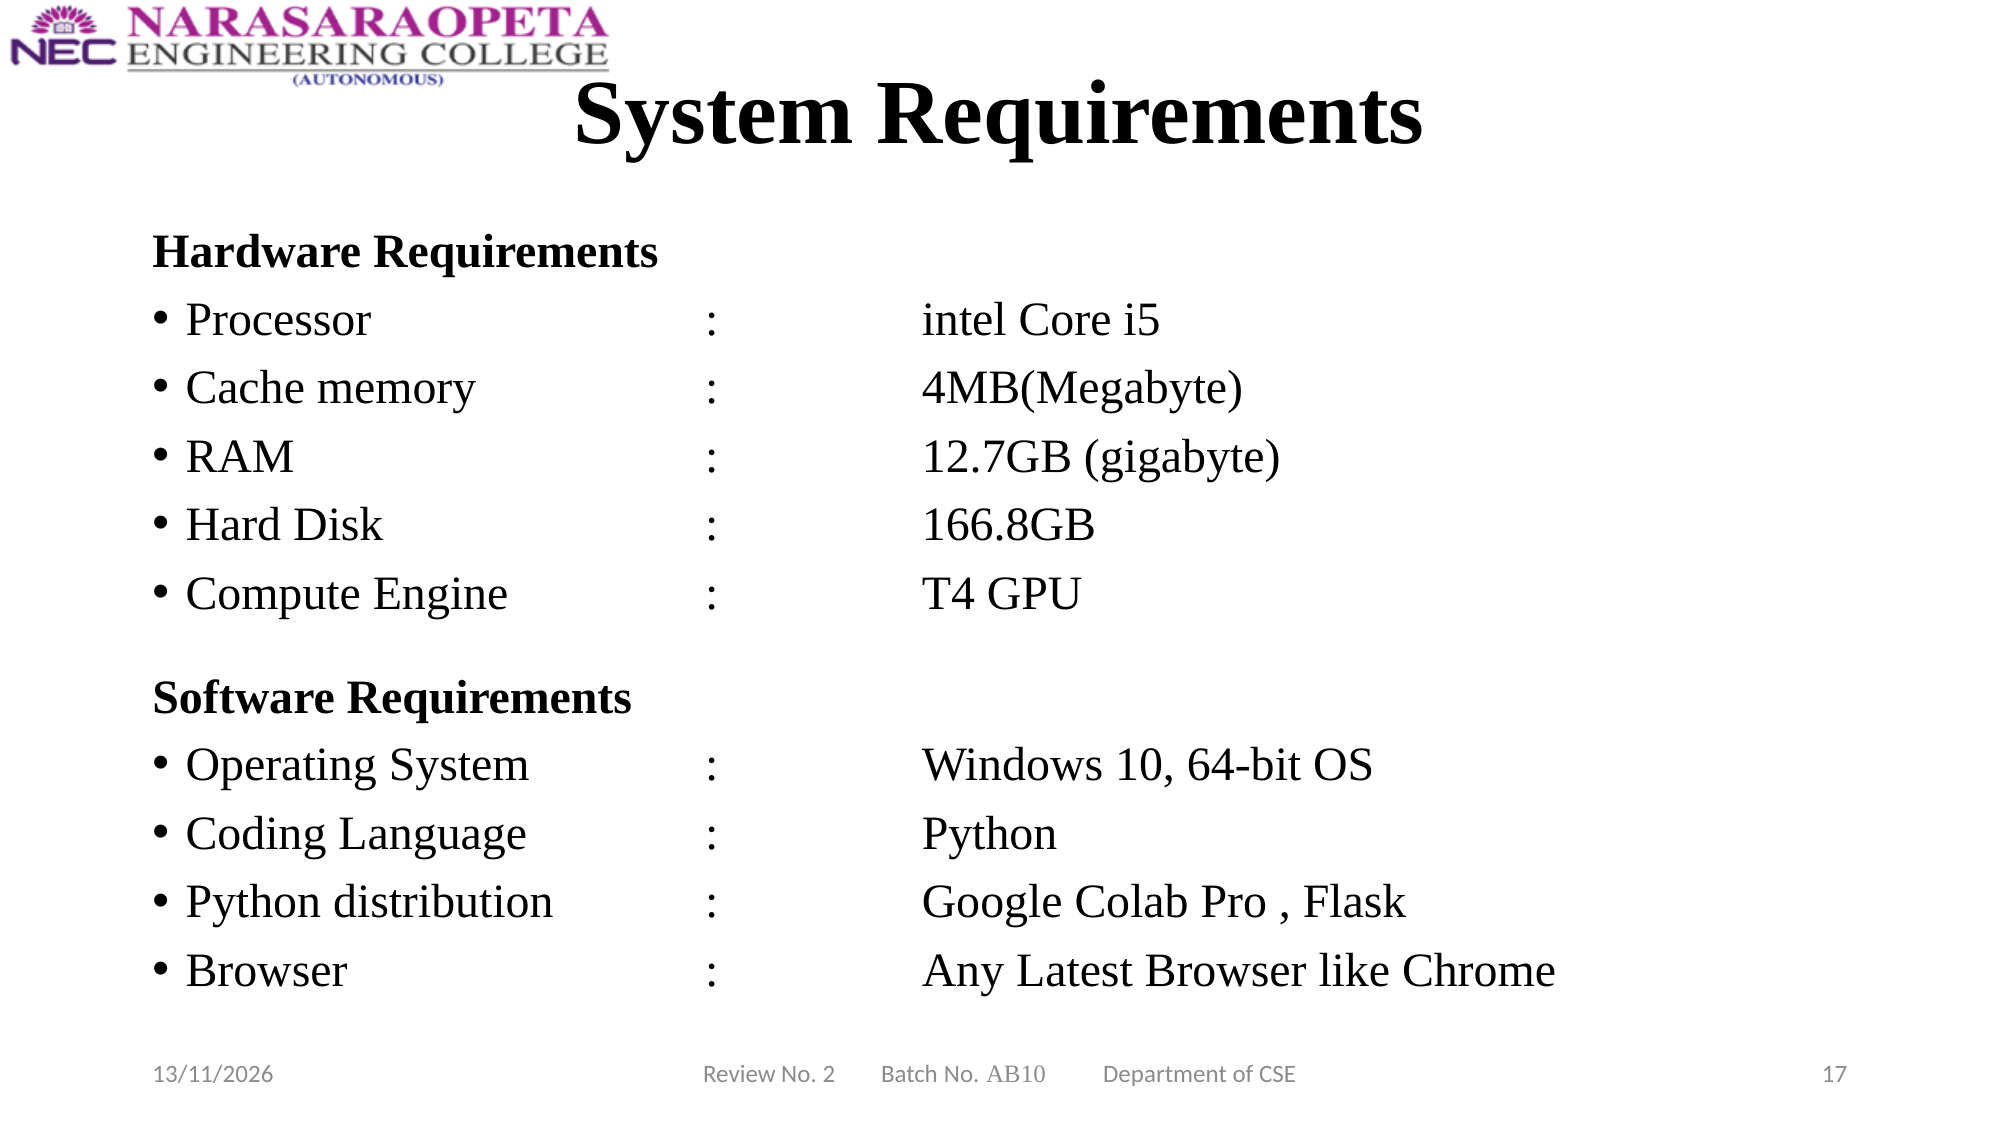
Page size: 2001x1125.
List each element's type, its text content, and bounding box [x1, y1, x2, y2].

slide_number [137, 1042, 588, 1103]
footer Review No. 2 Batch No. AB10 Department of CSE [662, 1042, 1338, 1103]
title System Requirements [137, 59, 1863, 183]
slide_number 17 [1412, 1042, 1863, 1103]
list Hardware Requirements Processor : intel Core i5 Cache memory : 4MB(Megabyte) RAM : 12.7GB (gigabyte) Hard Disk : 166.8GB Compute Engine : T4 GPU Software Requirements Operating System : Windows 10, 64-bit OS Coding Language : Python Python distribution : Google Colab Pro , Flask Browser : Any Latest Browser like Chrome [137, 183, 1863, 1014]
picture [0, 0, 1280, 719]
